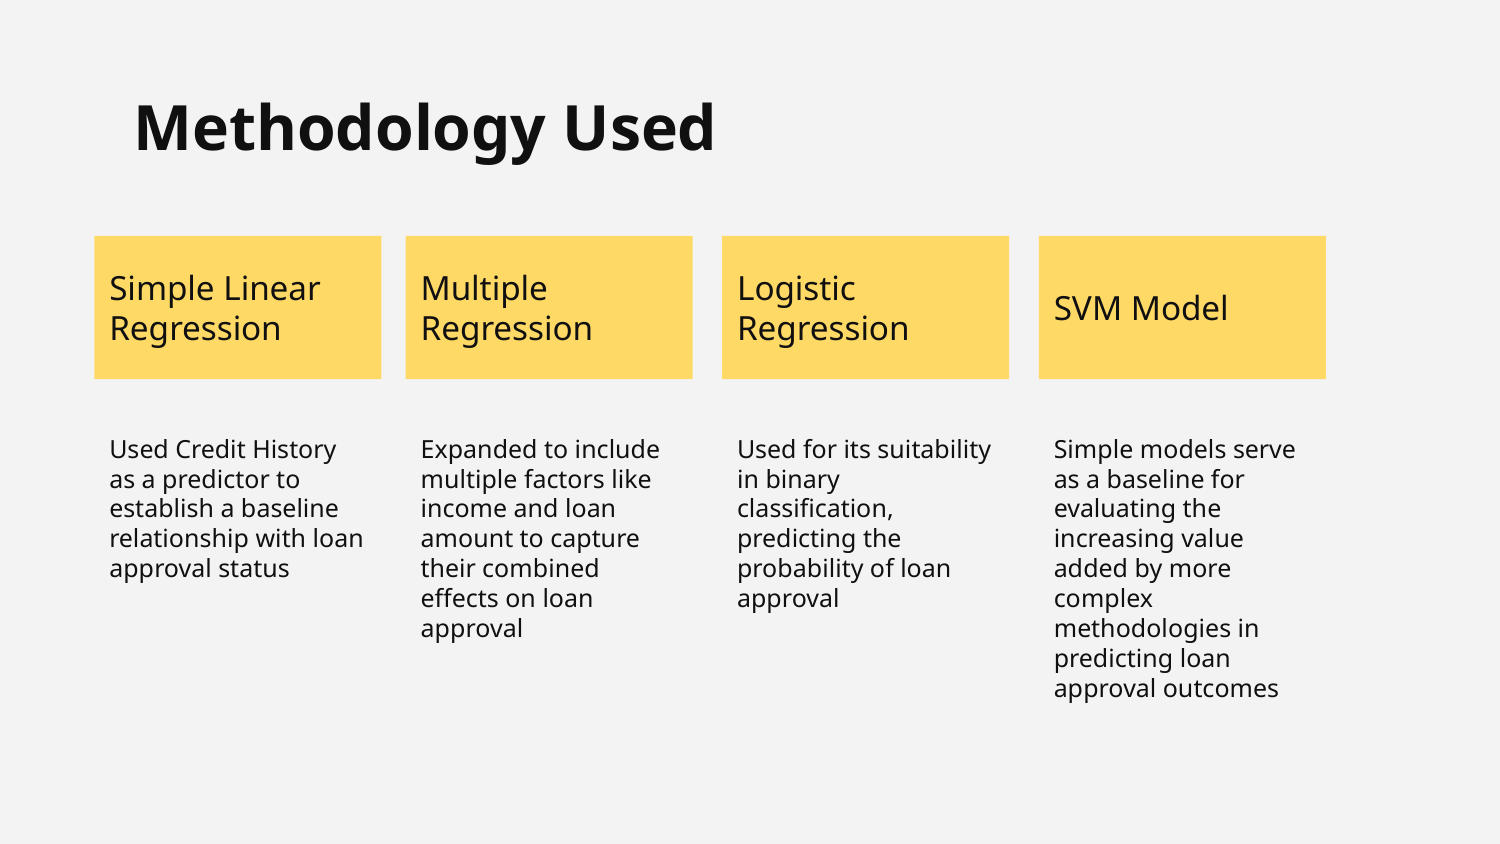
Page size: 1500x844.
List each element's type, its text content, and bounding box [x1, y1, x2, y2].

text_box SVM Model [1038, 235, 1326, 380]
text_box Simple models serve as a baseline for evaluating the increasing value added by more complex methodologies in predicting loan approval outcomes [1038, 388, 1326, 755]
title Methodology Used [118, 72, 1382, 167]
subtitle Used Credit History as a predictor to establish a baseline relationship with loan approval status [94, 388, 382, 637]
subtitle Simple Linear Regression [94, 235, 382, 380]
subtitle Expanded to include multiple factors like income and loan amount to capture their combined effects on loan approval [405, 388, 693, 637]
subtitle Multiple Regression [405, 235, 693, 380]
subtitle Used for its suitability in binary classification, predicting the probability of loan approval [722, 388, 1010, 637]
subtitle Logistic Regression [722, 235, 1010, 380]
